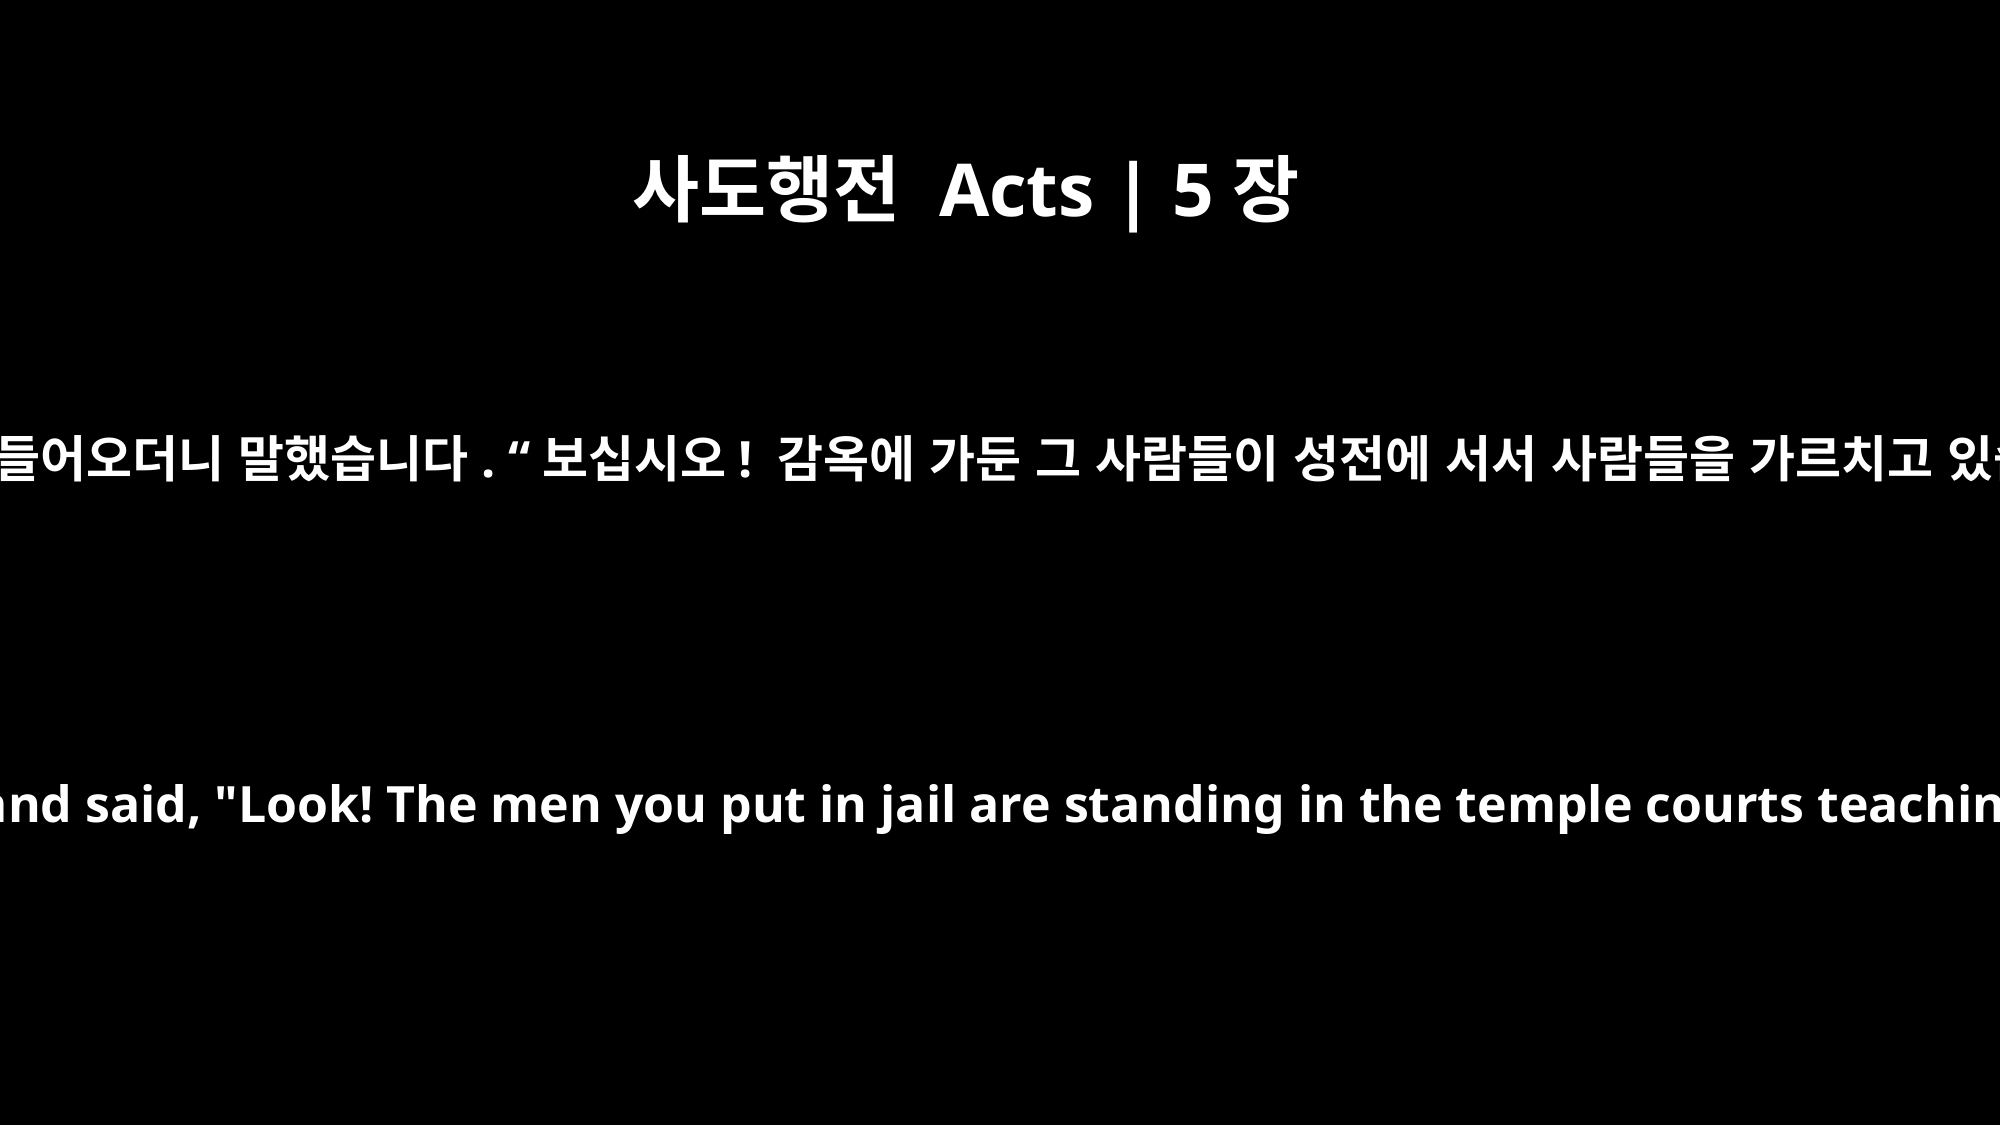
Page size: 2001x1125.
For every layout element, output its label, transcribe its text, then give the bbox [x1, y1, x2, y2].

text_box 사도행전 Acts | 5장 [617, 136, 1315, 239]
text_box 25 그때 누군가 들어오더니 말했습니다. “보십시오! 감옥에 가둔 그 사람들이 성전에 서서 사람들을 가르치고 있습니다.” [0, 359, 2000, 495]
text_box Then someone came and said, "Look! The men you put in jail are standing in the temple courts teaching the people." [0, 764, 2000, 840]
